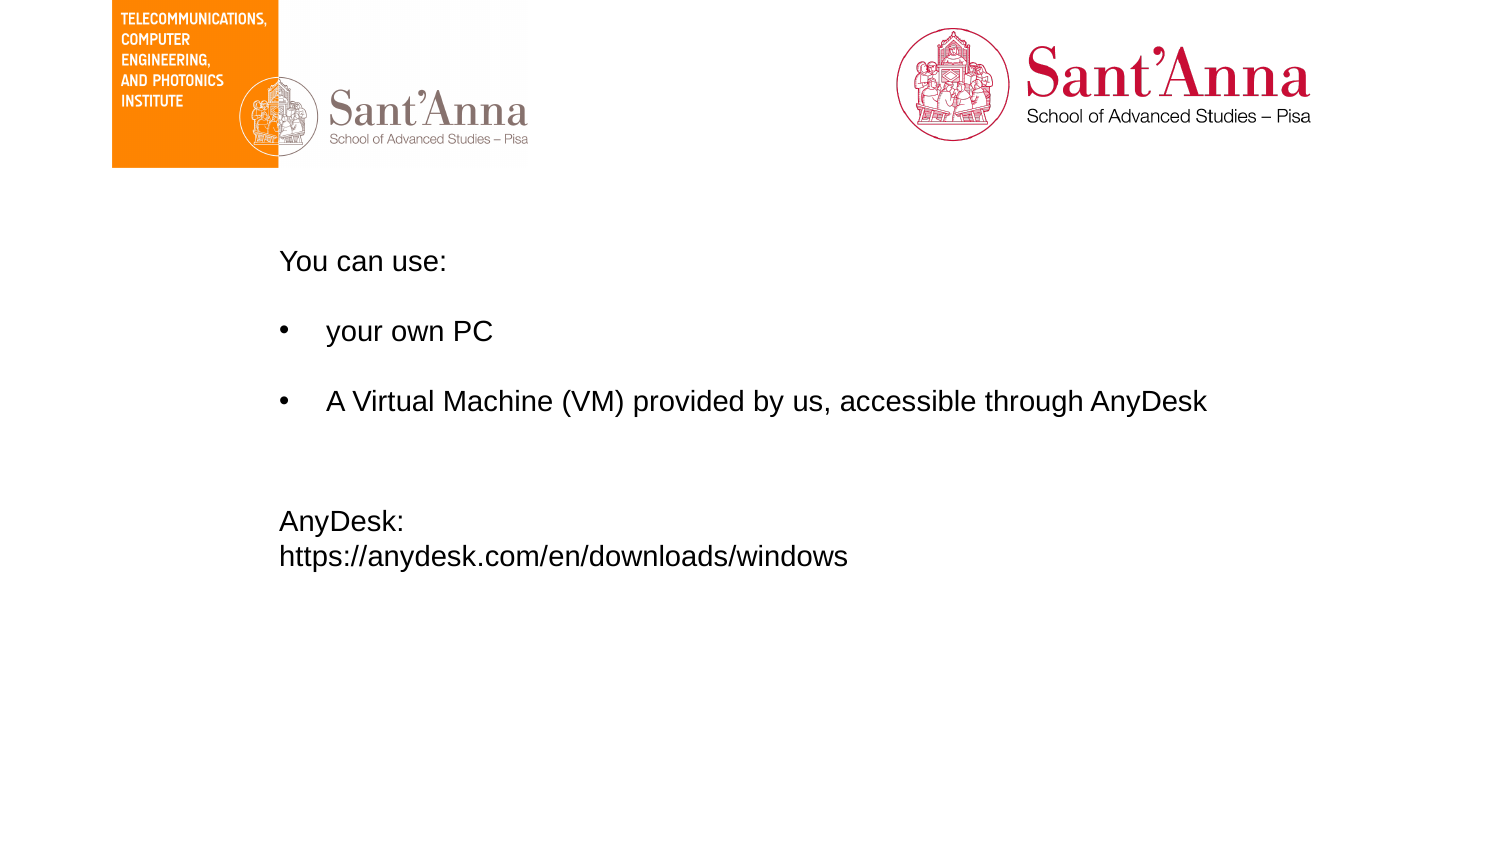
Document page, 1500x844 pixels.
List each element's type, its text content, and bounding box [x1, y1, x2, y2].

text_box AnyDesk: https://anydesk.com/en/downloads/windows [264, 494, 1236, 580]
picture [826, 0, 1388, 168]
text_box You can use: your own PC A Virtual Machine (VM) provided by us, accessible through AnyDesk [264, 235, 1236, 425]
picture [112, 0, 529, 168]
